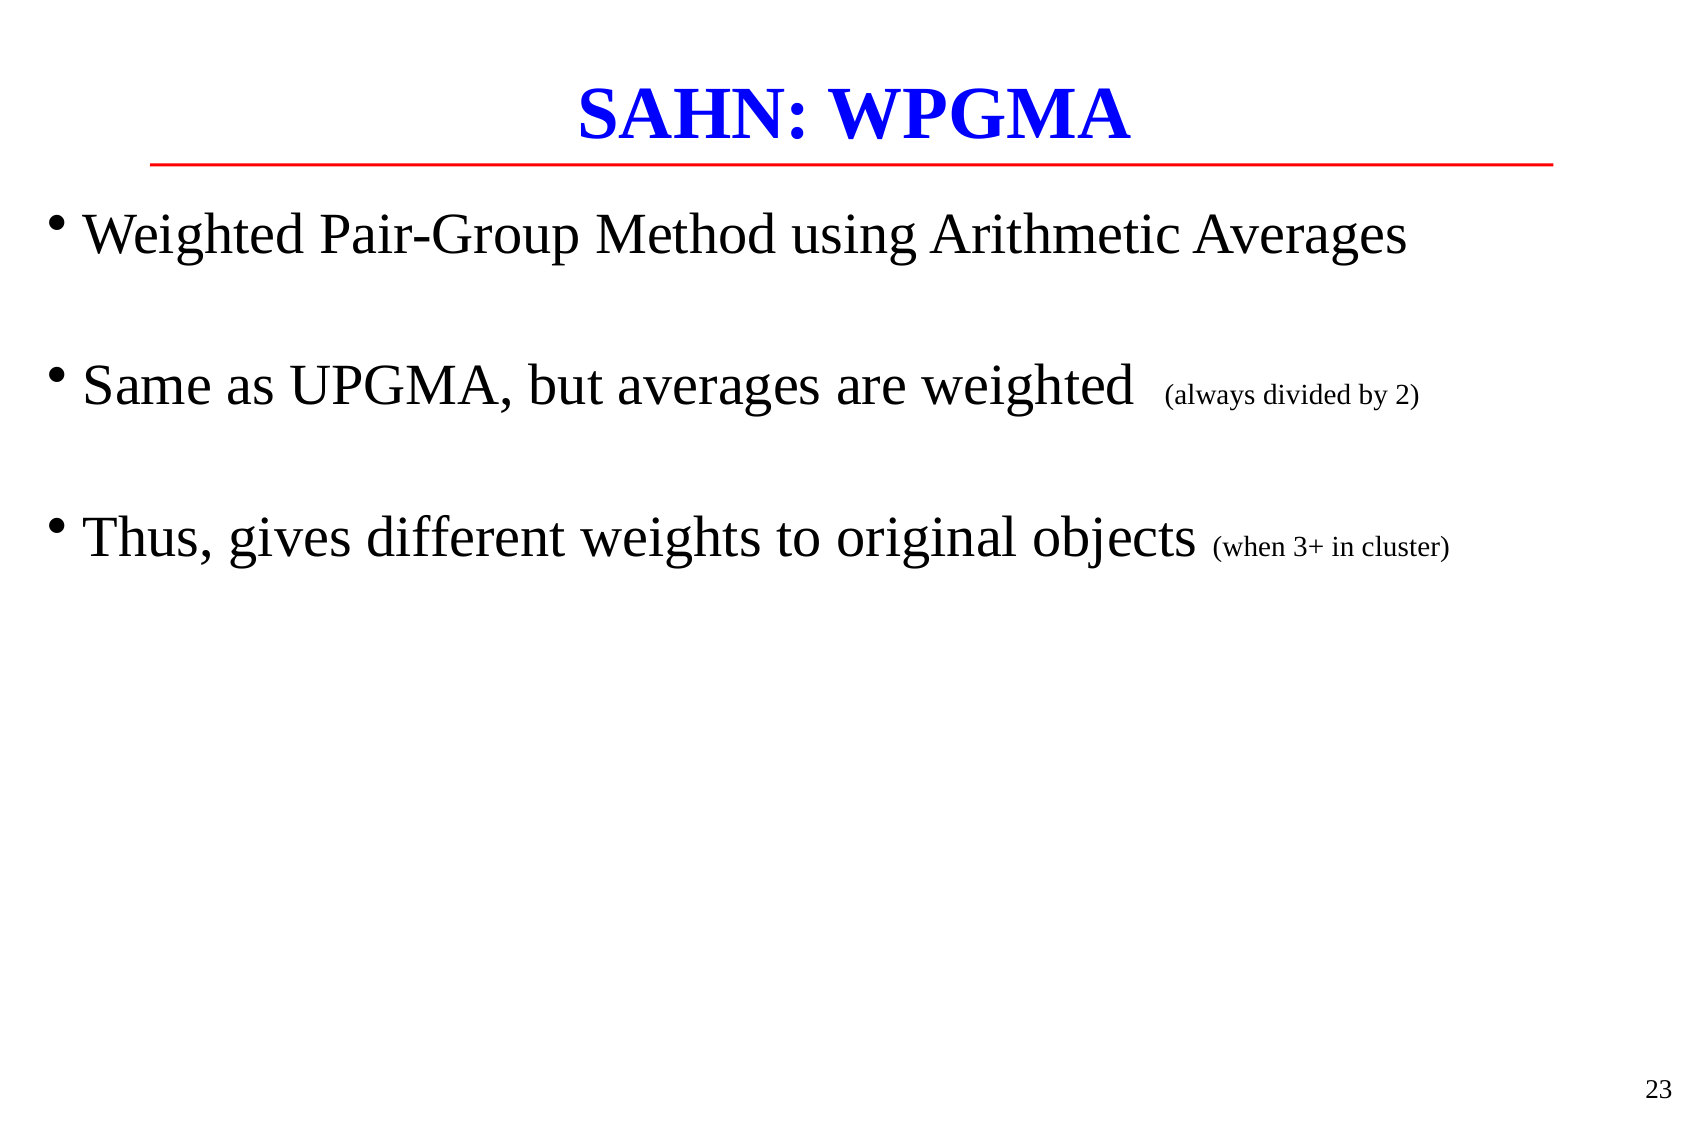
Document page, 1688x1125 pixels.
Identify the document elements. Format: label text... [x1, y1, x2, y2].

title SAHN: WPGMA [64, 14, 1645, 203]
text_box Weighted Pair-Group Method using Arithmetic Averages Same as UPGMA, but averages are weighted (always divided by 2) Thus, gives different weights to original objects (when 3+ in cluster) [32, 187, 1639, 576]
slide_number 23 [1335, 1050, 1688, 1125]
